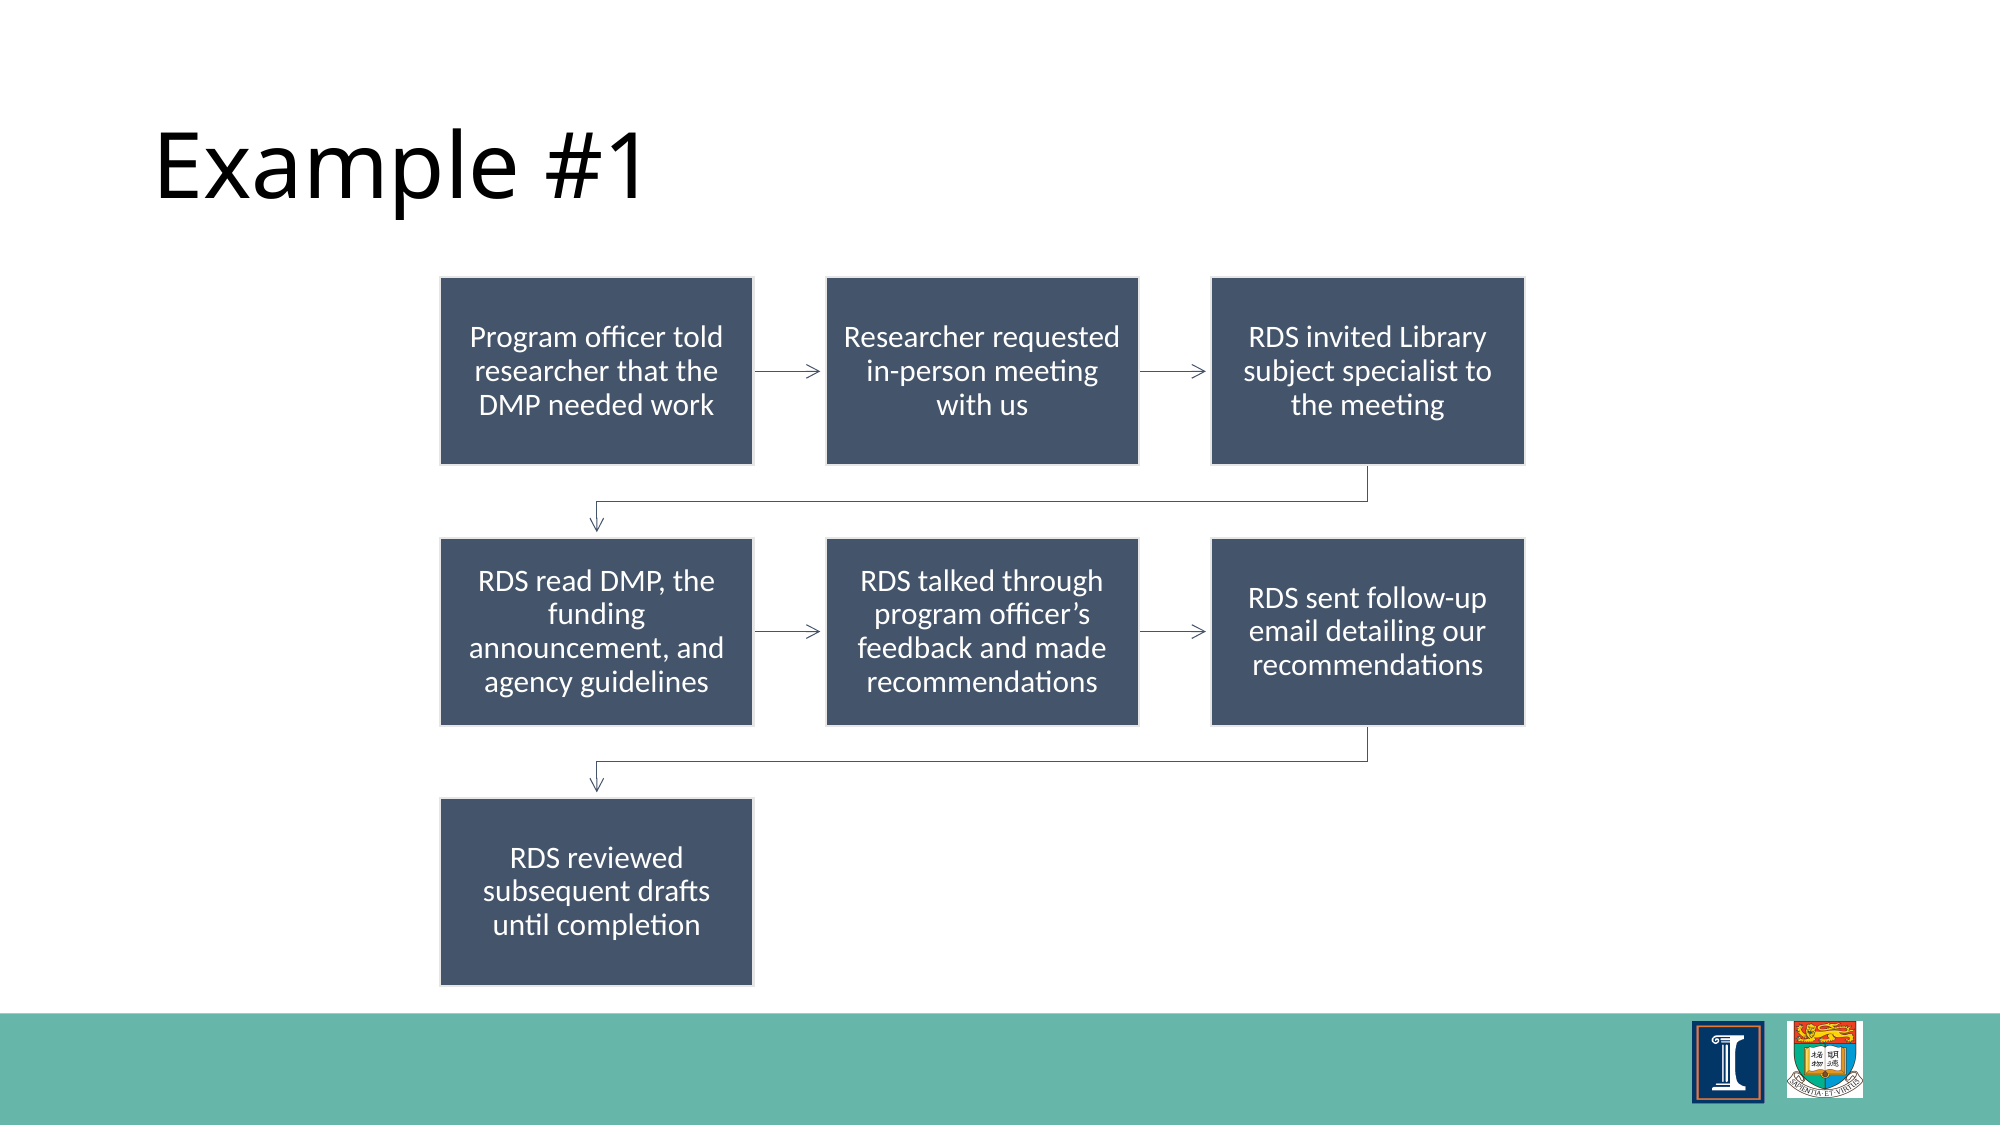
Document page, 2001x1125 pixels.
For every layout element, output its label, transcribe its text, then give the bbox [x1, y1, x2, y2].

picture [1692, 1021, 1765, 1104]
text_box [267, 277, 1698, 986]
title Example #1 [137, 59, 1863, 278]
picture [1787, 1021, 1863, 1098]
